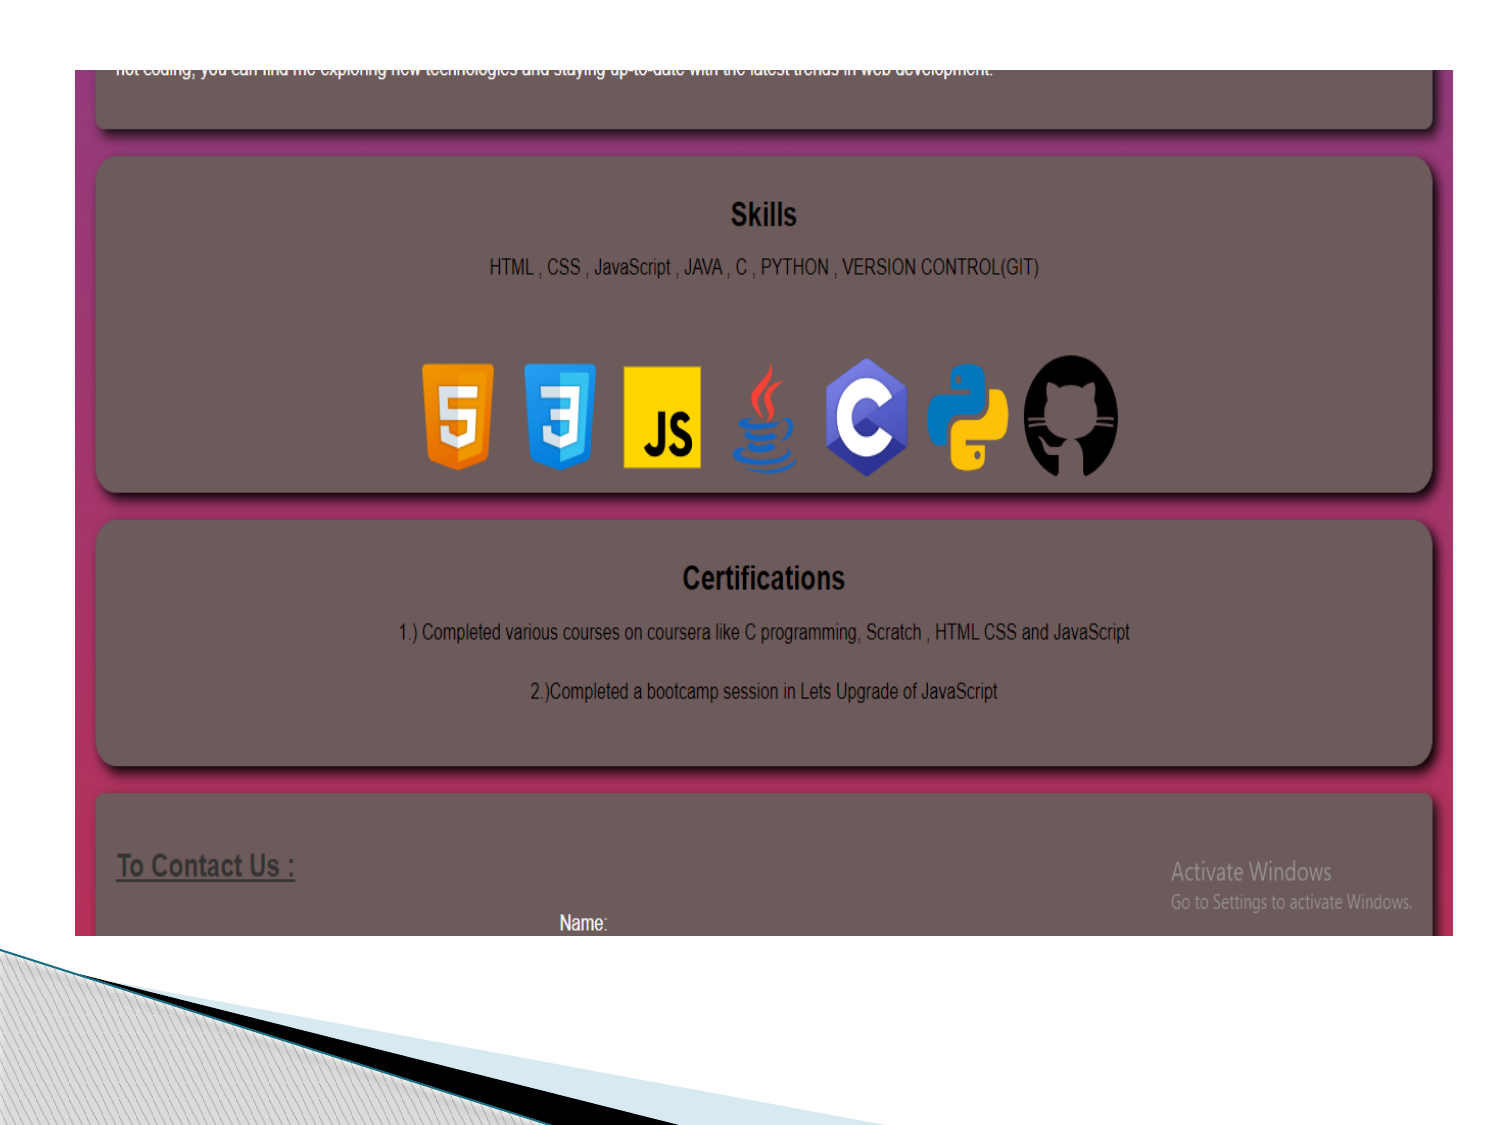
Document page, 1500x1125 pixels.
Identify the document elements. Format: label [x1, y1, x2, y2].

list [74, 70, 1454, 936]
